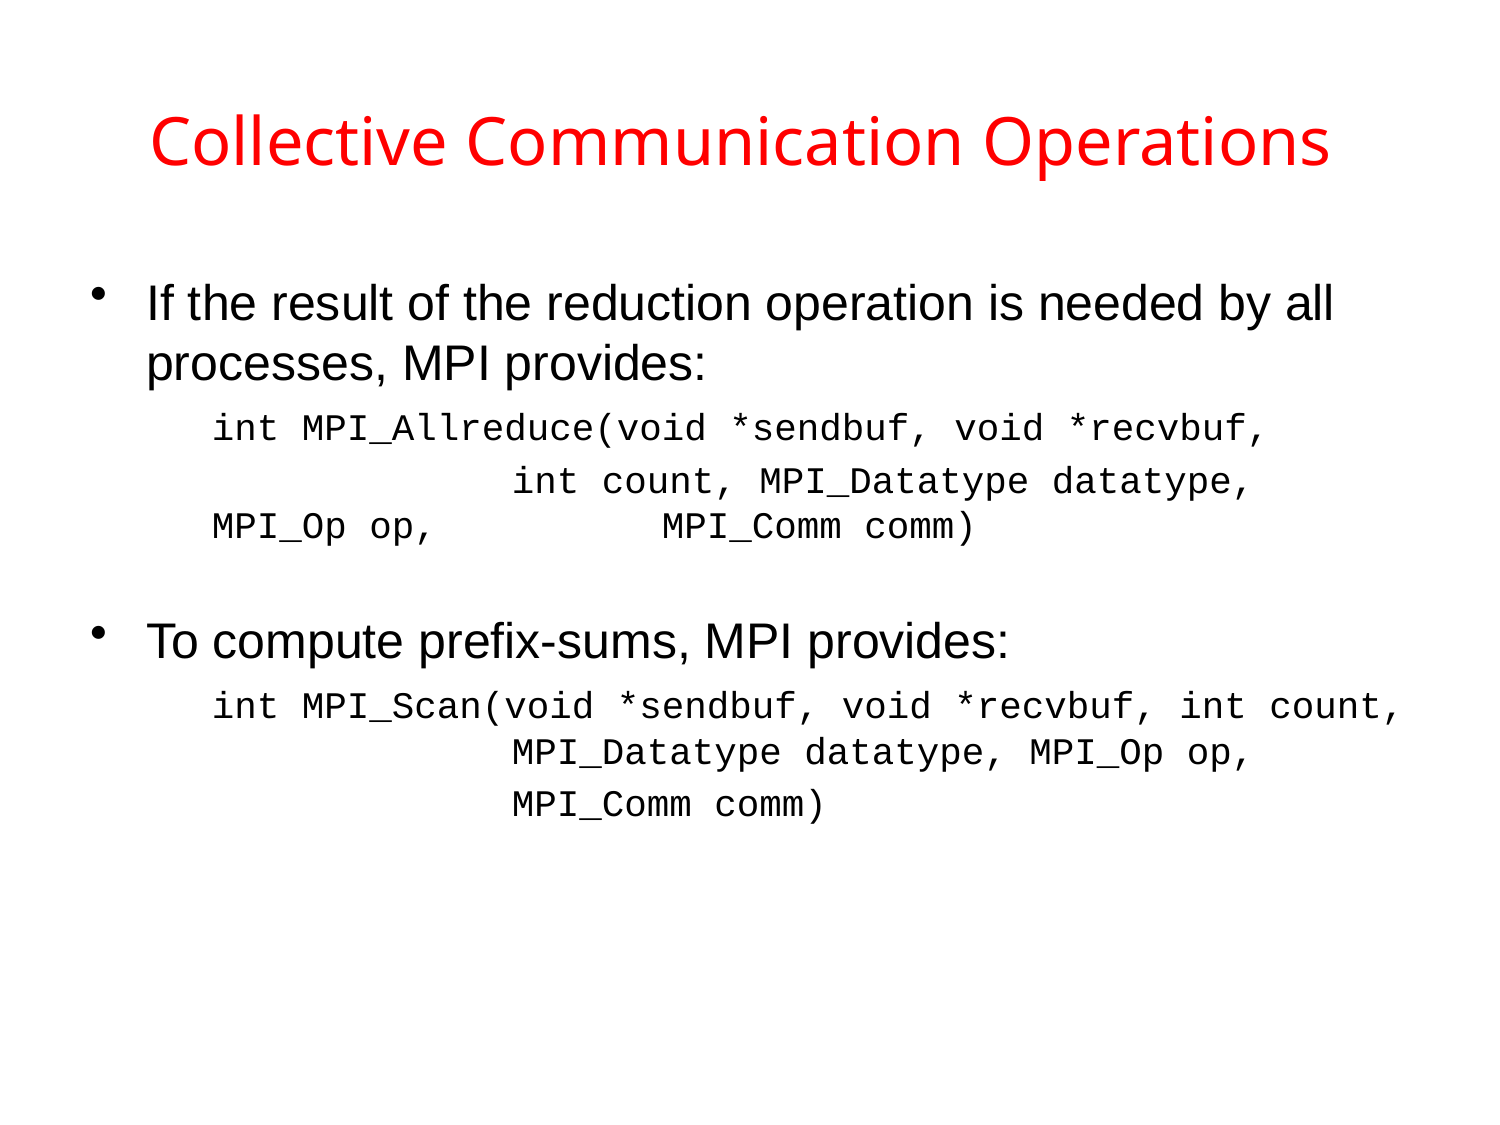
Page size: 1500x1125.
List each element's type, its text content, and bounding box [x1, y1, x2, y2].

list If the result of the reduction operation is needed by all processes, MPI provides: int MPI_Allreduce(void *sendbuf, void *recvbuf, int count, MPI_Datatype datatype, MPI_Op op, MPI_Comm comm) To compute prefix-sums, MPI provides: int MPI_Scan(void *sendbuf, void *recvbuf, int count, MPI_Datatype datatype, MPI_Op op, MPI_Comm comm) [74, 262, 1426, 1006]
title Collective Communication Operations [74, 44, 1426, 233]
